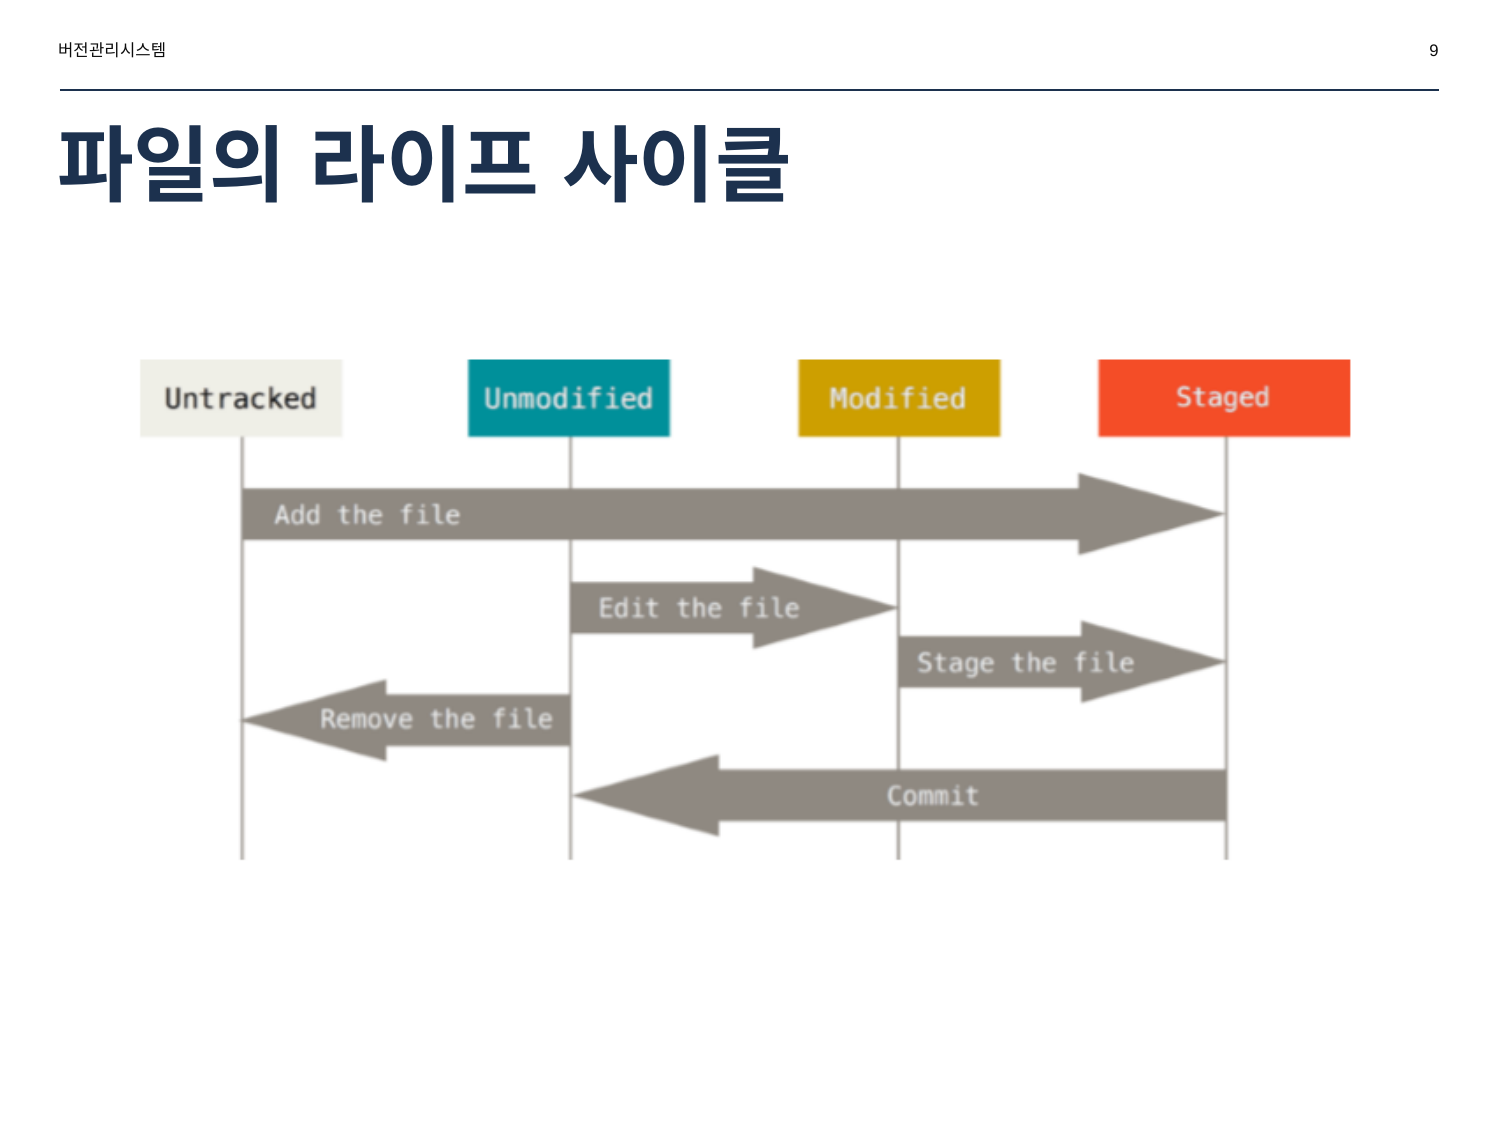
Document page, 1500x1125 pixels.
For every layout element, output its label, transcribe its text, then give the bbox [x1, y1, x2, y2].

title 파일의 라이프 사이클 [42, 114, 1406, 211]
text_box ‹#› [1193, 31, 1454, 67]
text_box 버전관리시스템 [43, 31, 303, 67]
picture [130, 337, 1370, 869]
